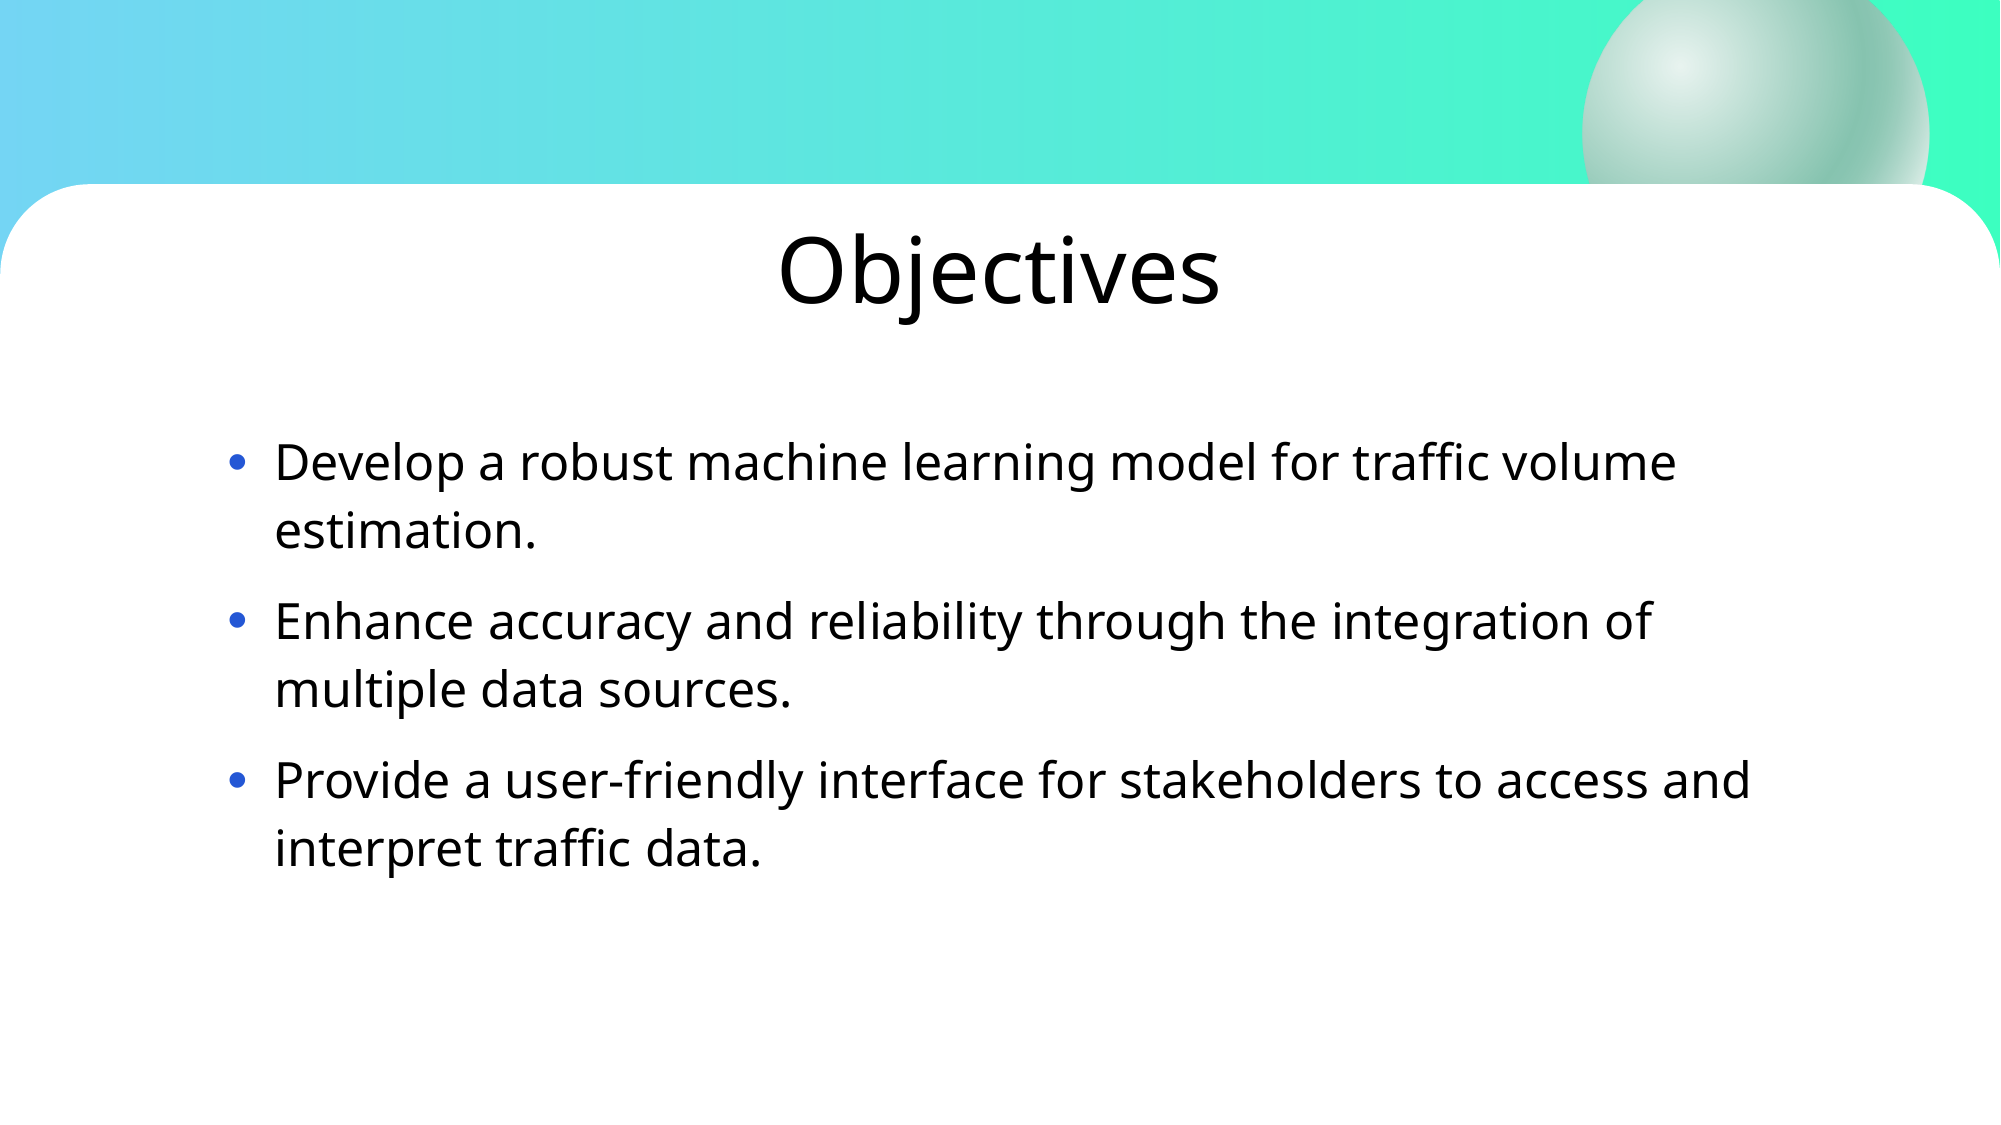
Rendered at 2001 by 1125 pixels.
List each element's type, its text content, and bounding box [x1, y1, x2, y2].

text_box Develop a robust machine learning model for traffic volume estimation. Enhance accuracy and reliability through the integration of multiple data sources. Provide a user-friendly interface for stakeholders to access and interpret traffic data. [212, 419, 1788, 964]
text_box Objectives [212, 161, 1788, 375]
